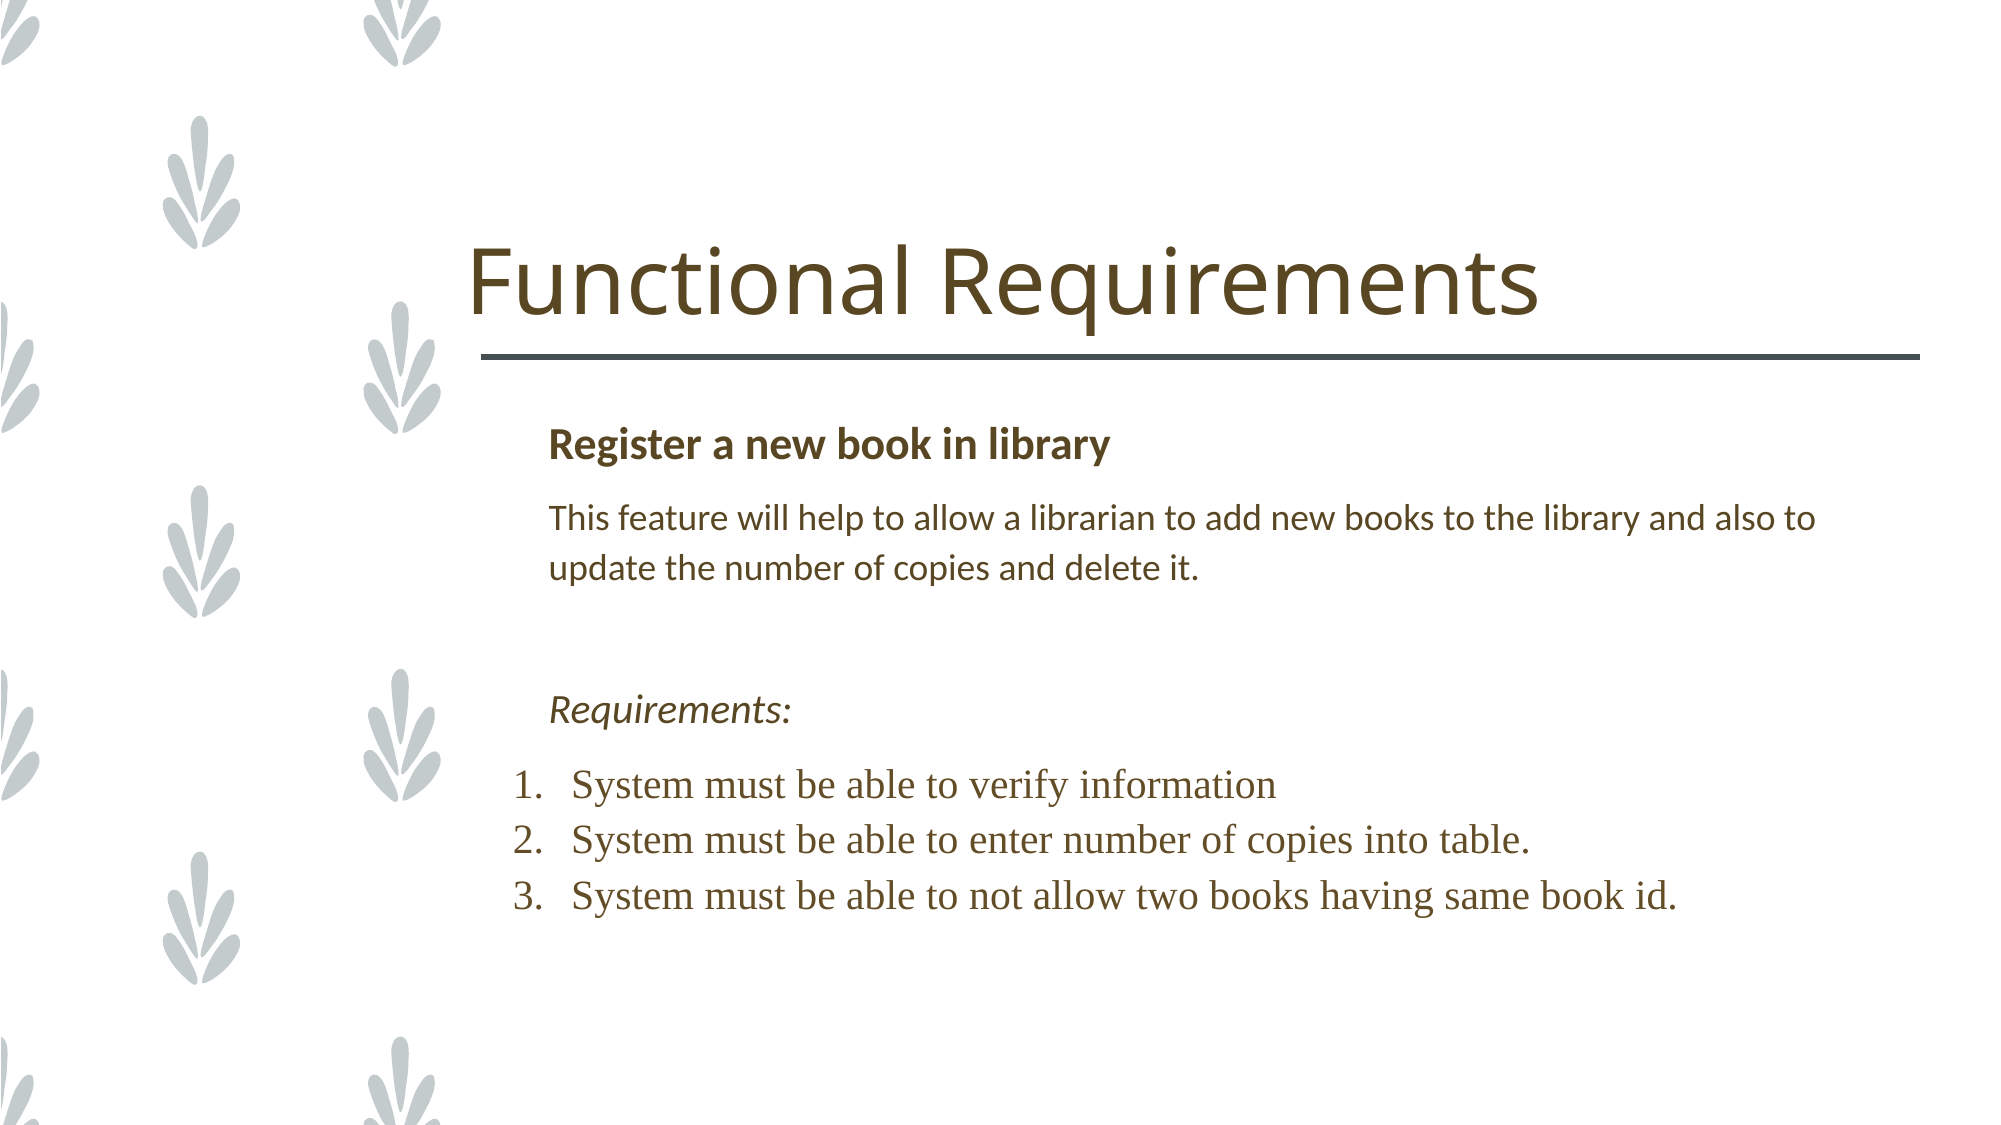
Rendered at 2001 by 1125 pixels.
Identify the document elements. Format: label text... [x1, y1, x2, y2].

list Register a new book in library This feature will help to allow a librarian to add new books to the library and also to update the number of copies and delete it. Requirements: System must be able to verify information System must be able to enter number of copies into table. System must be able to not allow two books having same book id. [481, 399, 1920, 999]
title Functional Requirements [450, 219, 1910, 476]
